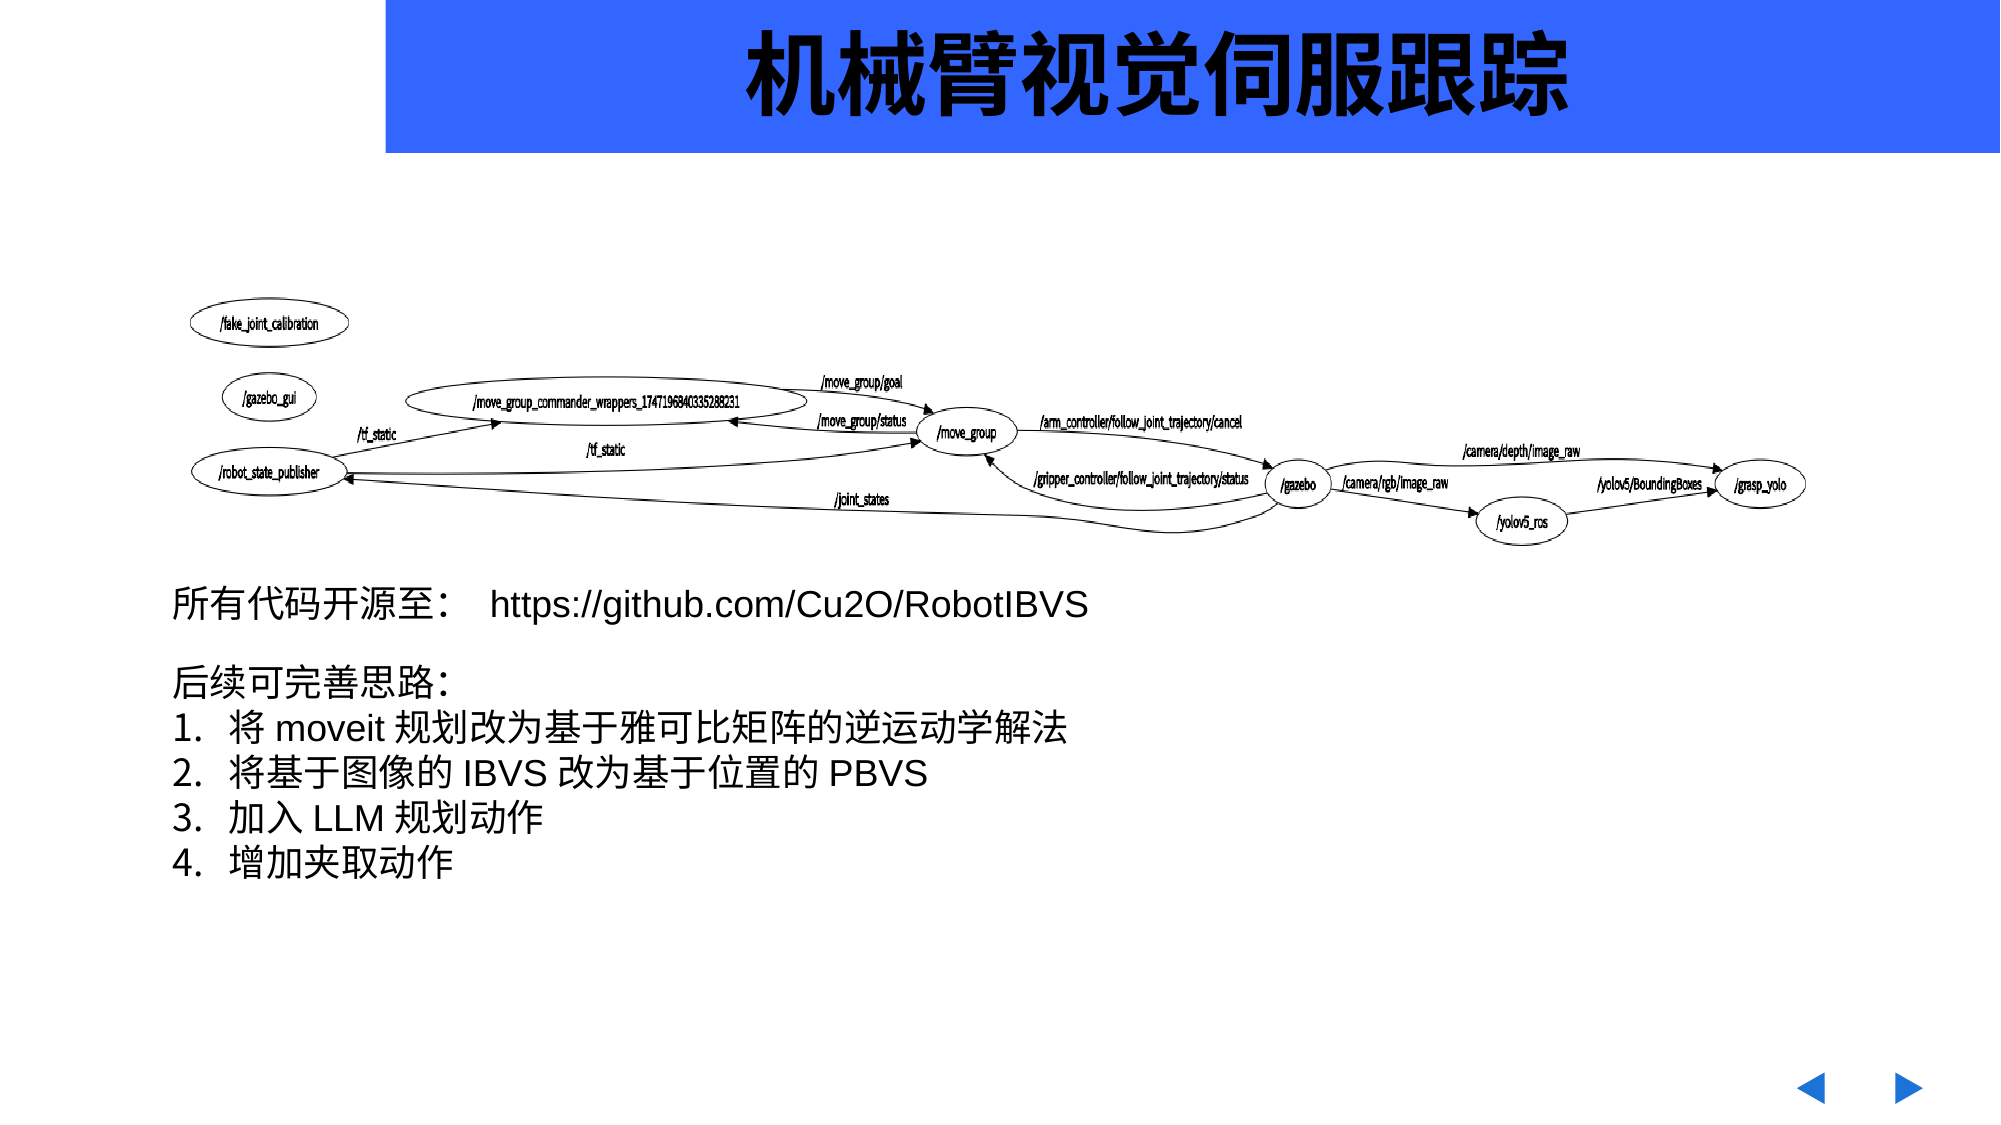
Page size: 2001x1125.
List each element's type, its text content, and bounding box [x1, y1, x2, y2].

picture [136, 209, 1864, 603]
text_box 所有代码开源至： https://github.com/Cu2O/RobotIBVS [157, 603, 1158, 633]
text_box 后续可完善思路： 将moveit规划改为基于雅可比矩阵的逆运动学解法 将基于图像的IBVS改为基于位置的PBVS 加入LLM规划动作 增加夹取动作 [157, 651, 1158, 892]
title 机械臂视觉伺服跟踪 [385, 22, 1930, 131]
